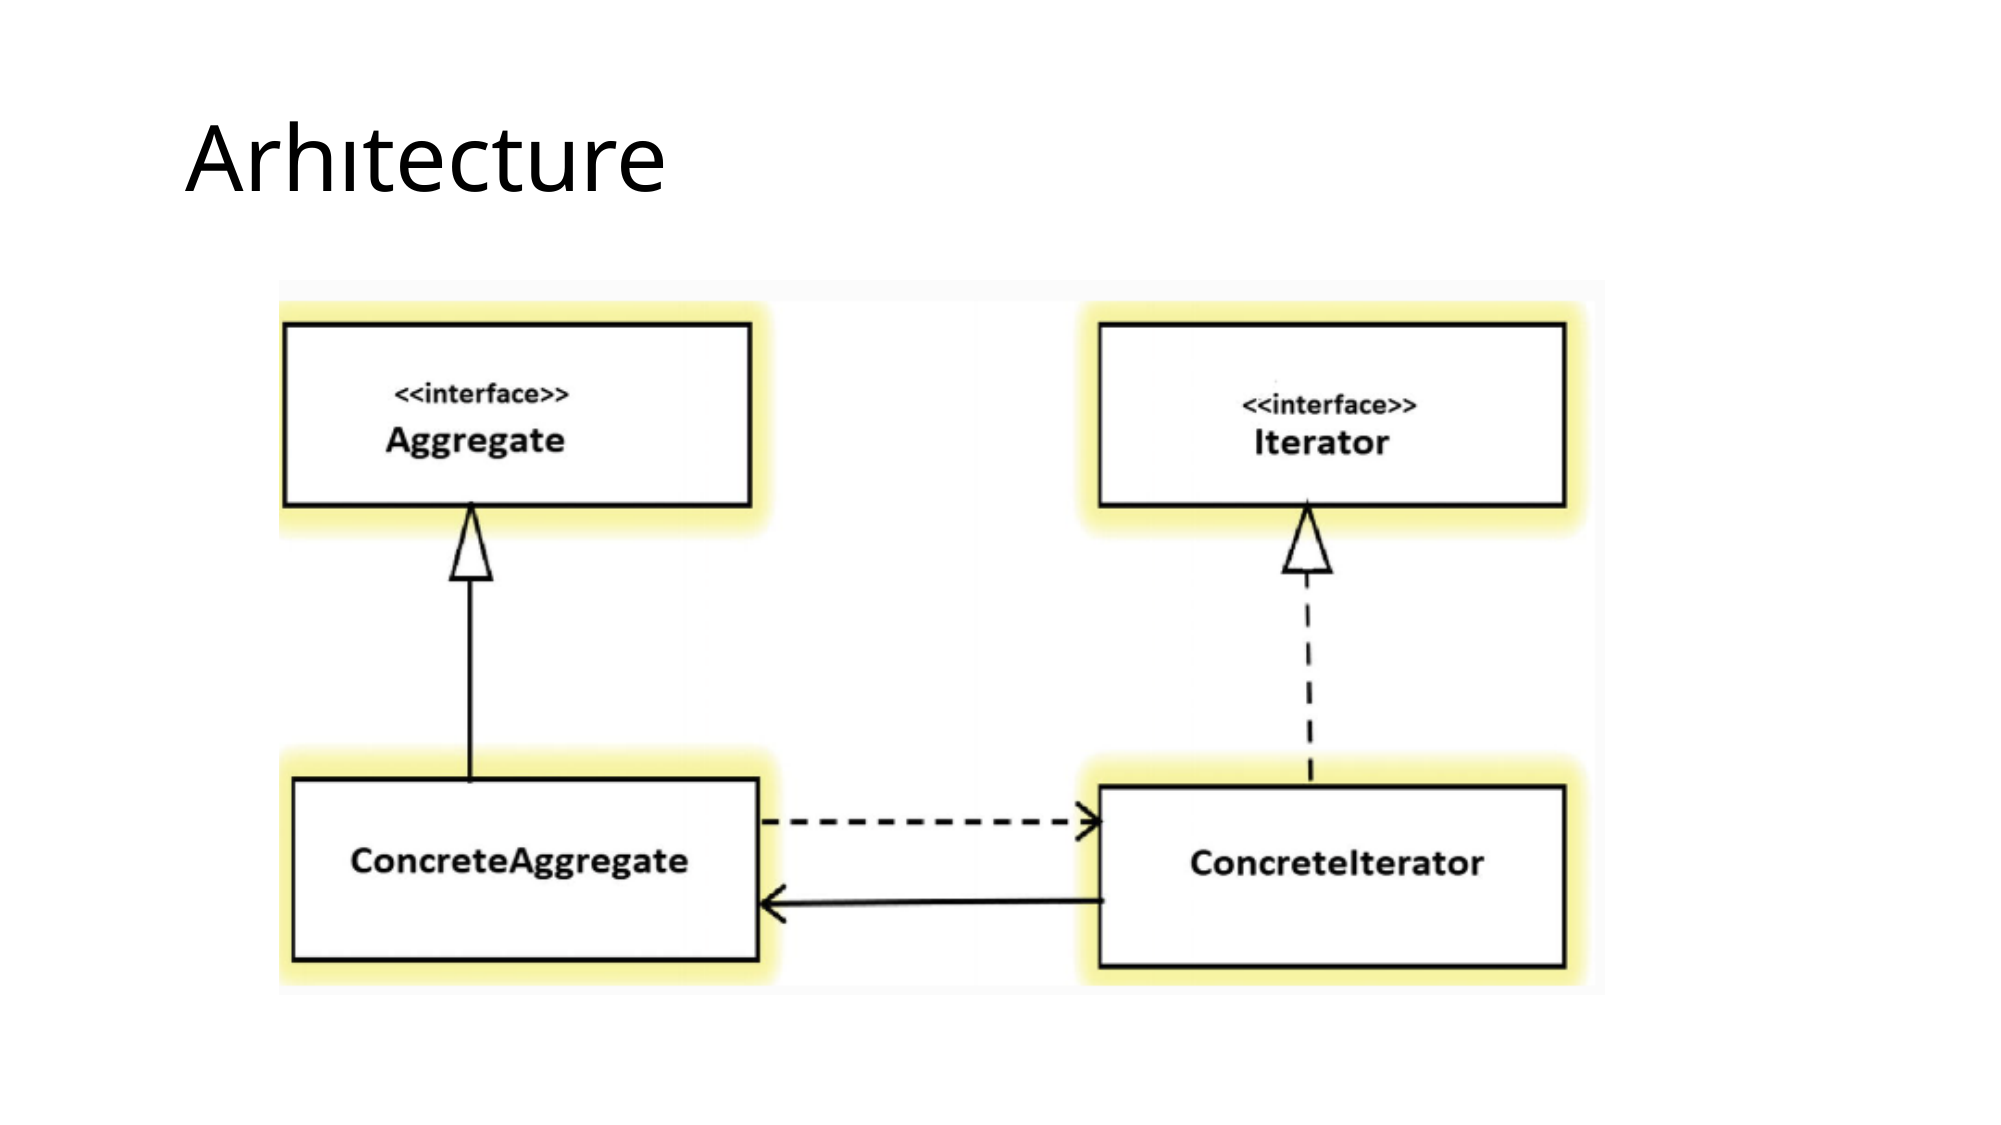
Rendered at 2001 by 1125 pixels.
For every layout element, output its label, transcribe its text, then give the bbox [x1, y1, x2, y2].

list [279, 280, 1605, 996]
title Arhıtecture [170, 29, 1821, 294]
